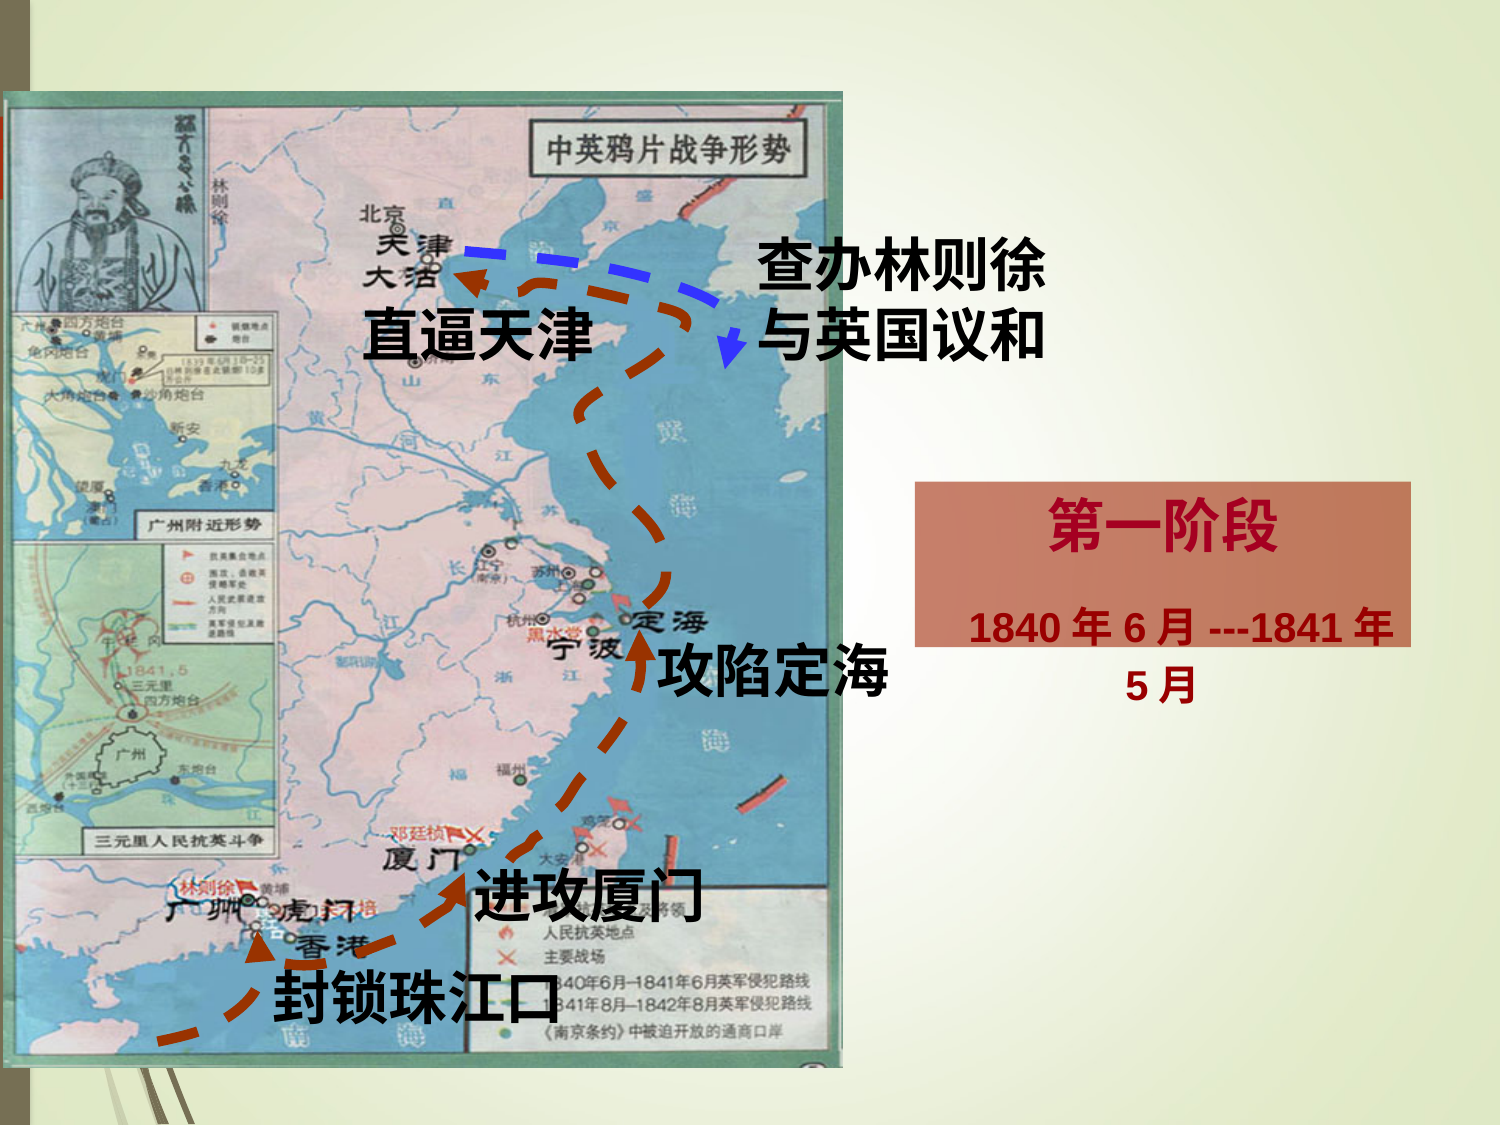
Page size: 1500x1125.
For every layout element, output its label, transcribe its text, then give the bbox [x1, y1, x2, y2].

text_box 查办林则徐与英国议和 [847, 220, 1097, 375]
text_box 攻陷定海 [847, 626, 920, 712]
text_box 第一阶段 1840年6月---1841年5月 [914, 481, 1411, 648]
picture [3, 0, 1500, 1125]
